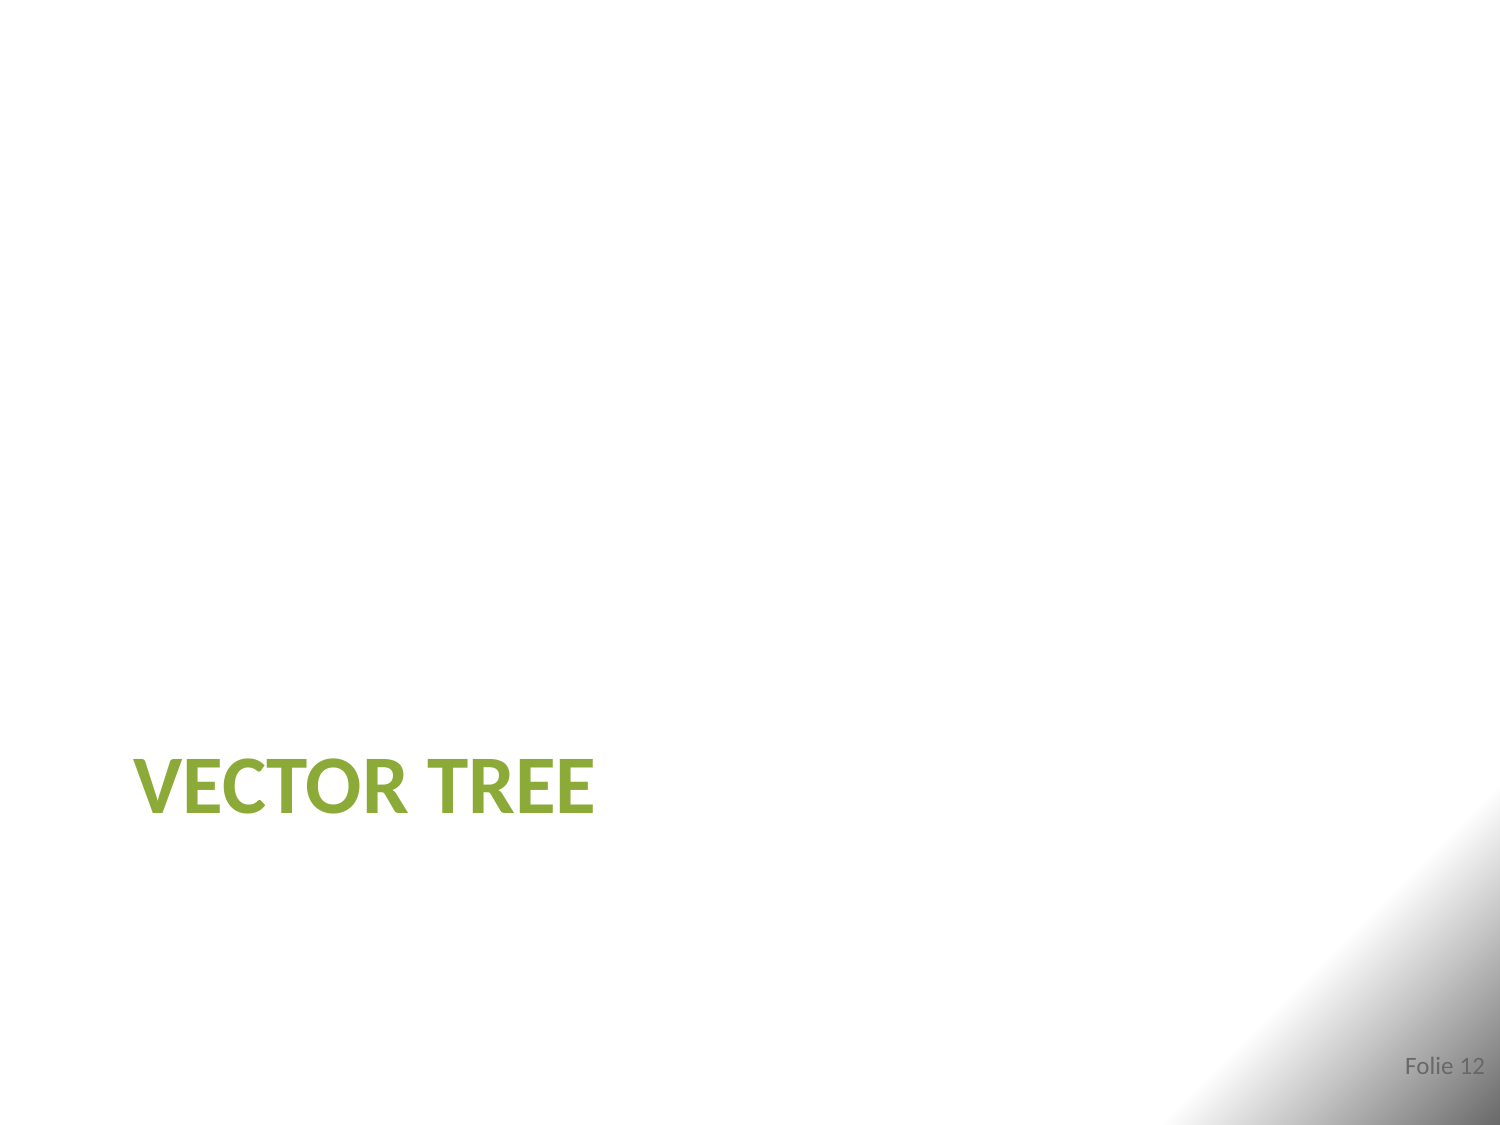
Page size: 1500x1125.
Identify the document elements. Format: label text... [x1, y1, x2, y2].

title Vector Tree [118, 722, 1394, 947]
slide_number Folie 12 [1339, 1034, 1500, 1095]
